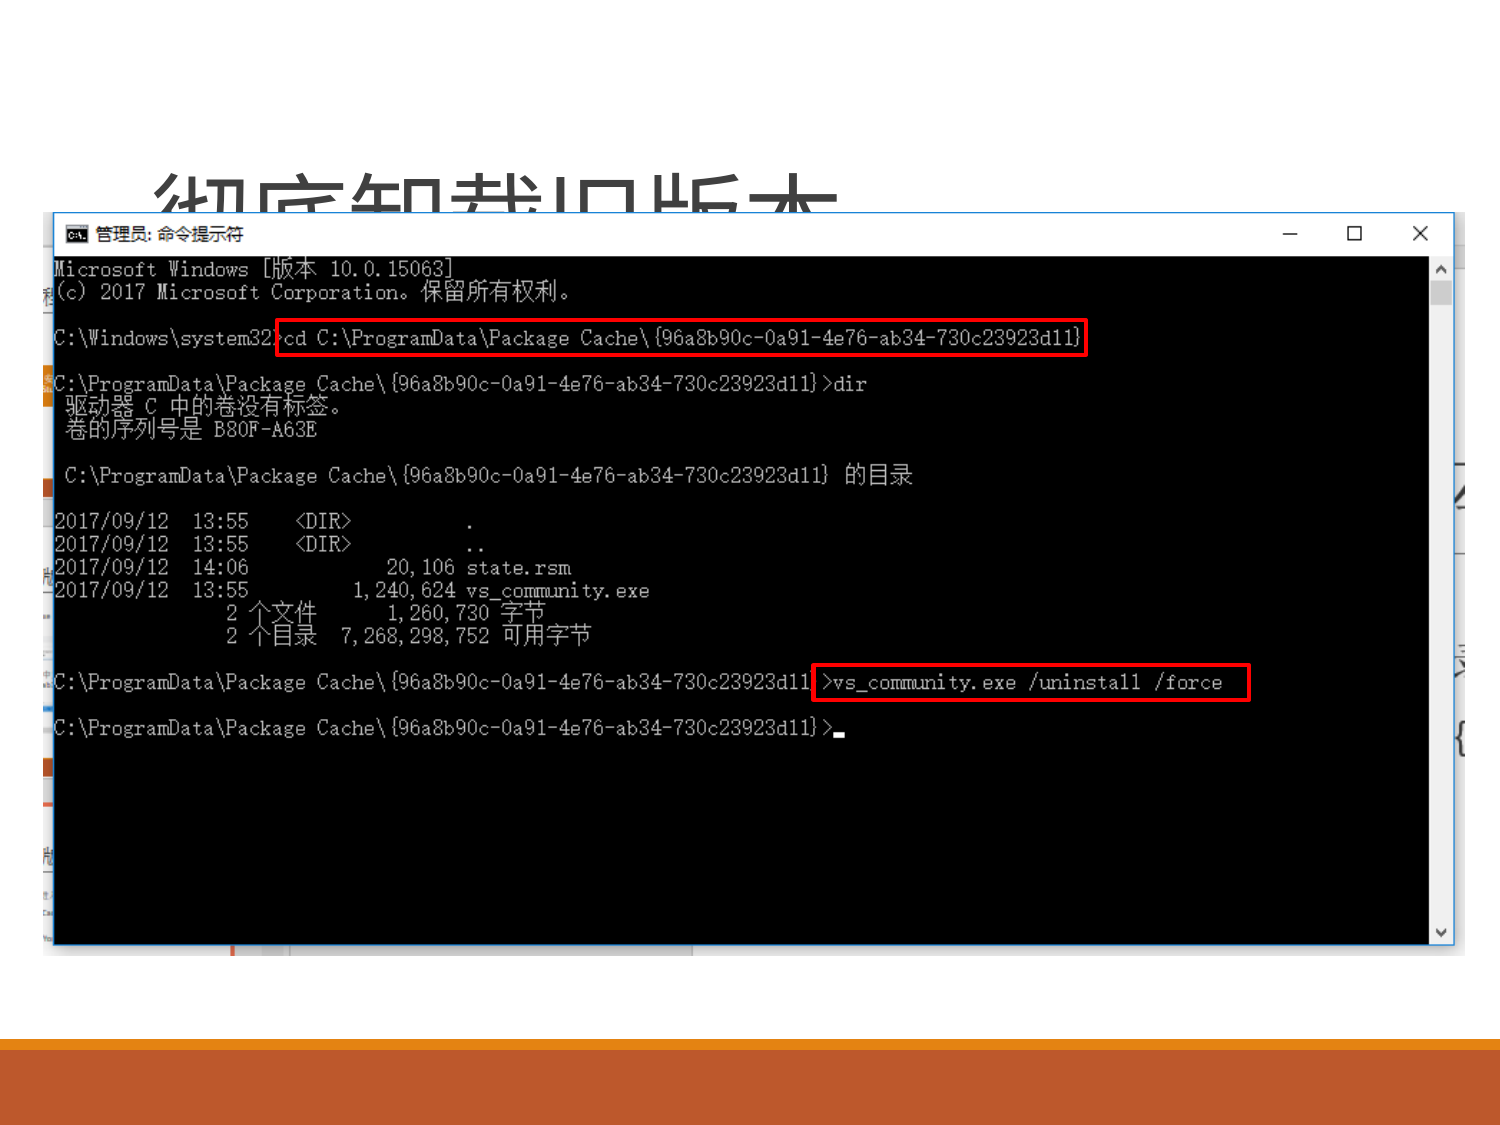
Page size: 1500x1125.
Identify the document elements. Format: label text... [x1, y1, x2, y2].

title 彻底卸载旧版本 [135, 47, 1373, 209]
picture [42, 212, 1465, 957]
